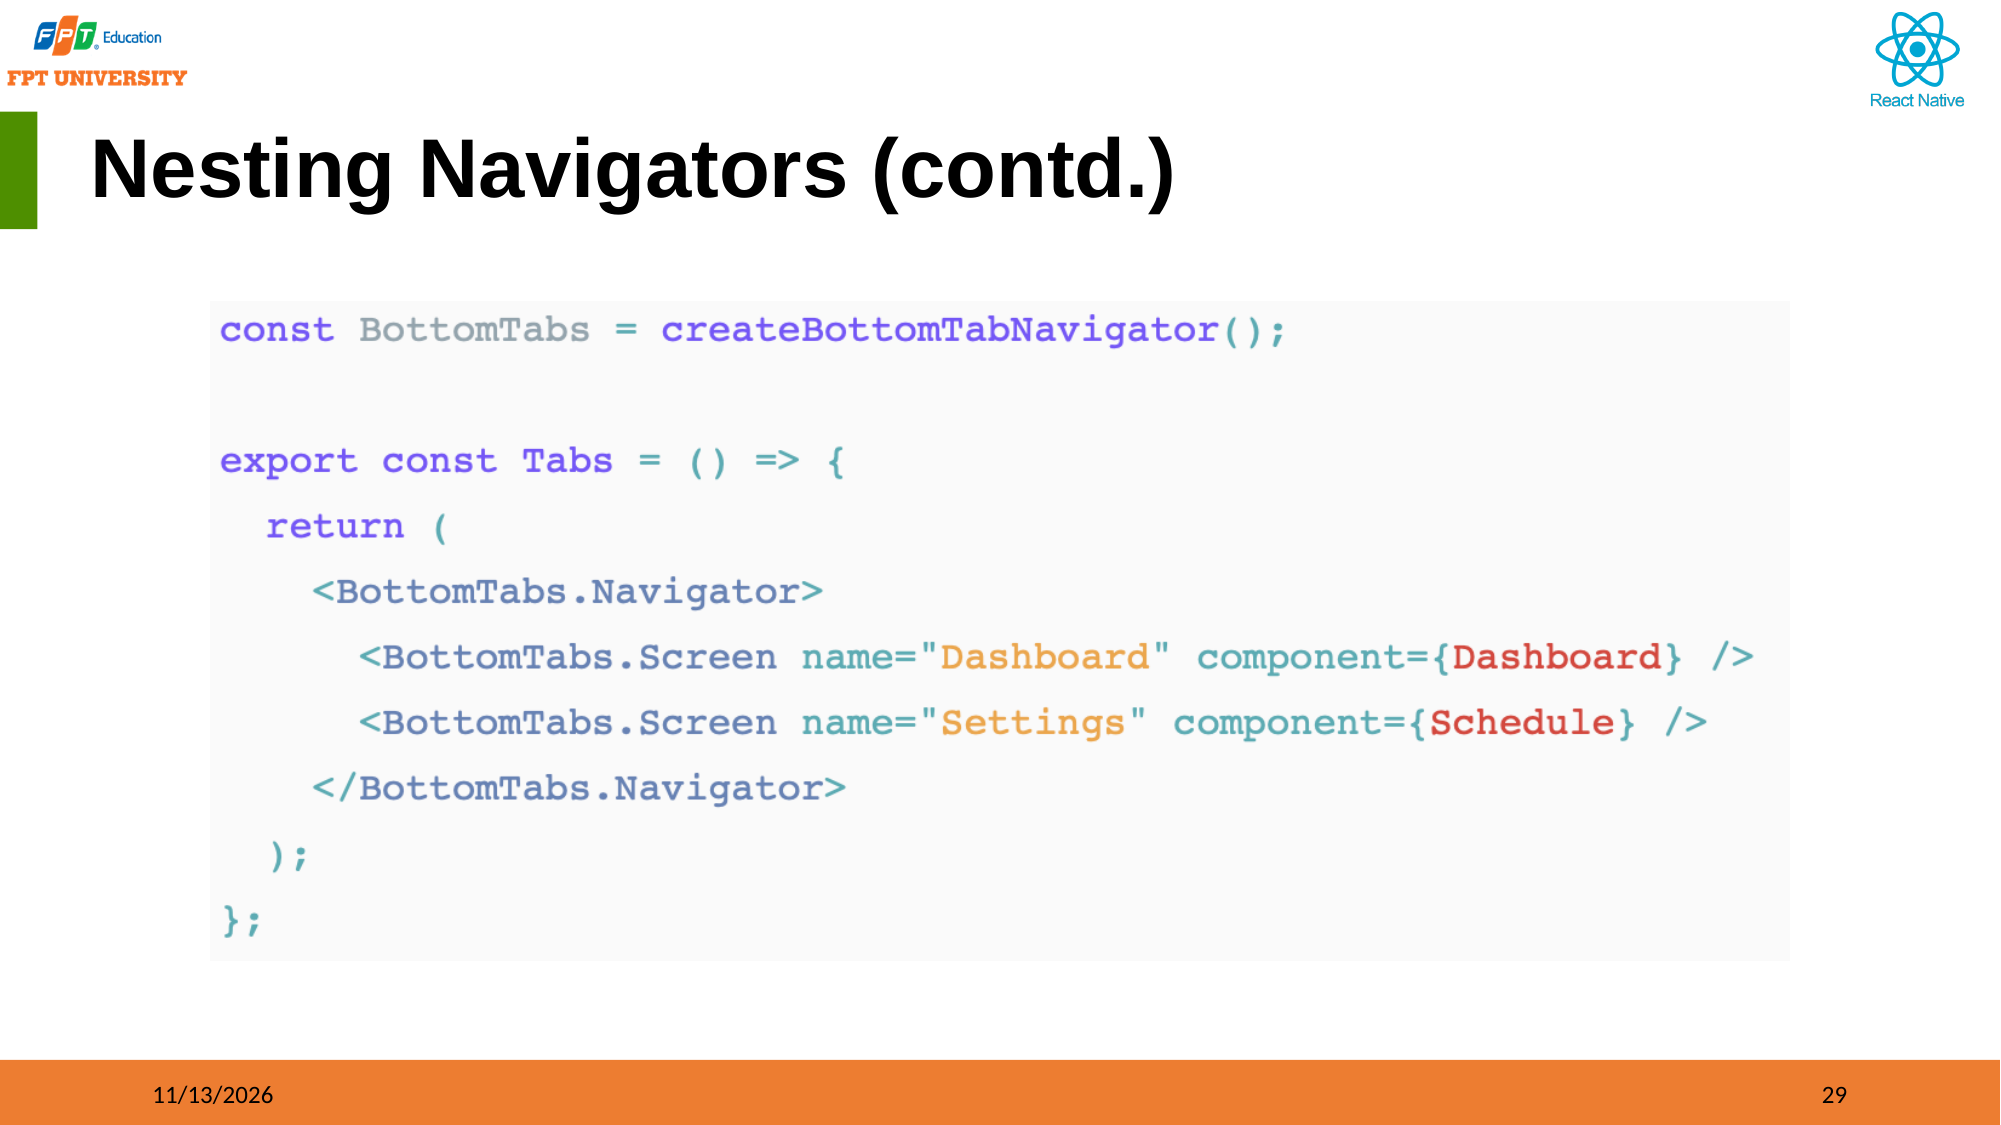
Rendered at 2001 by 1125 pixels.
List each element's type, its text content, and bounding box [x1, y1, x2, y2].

title Nesting Navigators (contd.) [37, 111, 1978, 230]
picture [1839, 9, 1996, 112]
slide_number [137, 1063, 588, 1124]
slide_number 29 [1412, 1063, 1863, 1124]
picture [210, 301, 1790, 961]
picture [0, 1, 194, 96]
